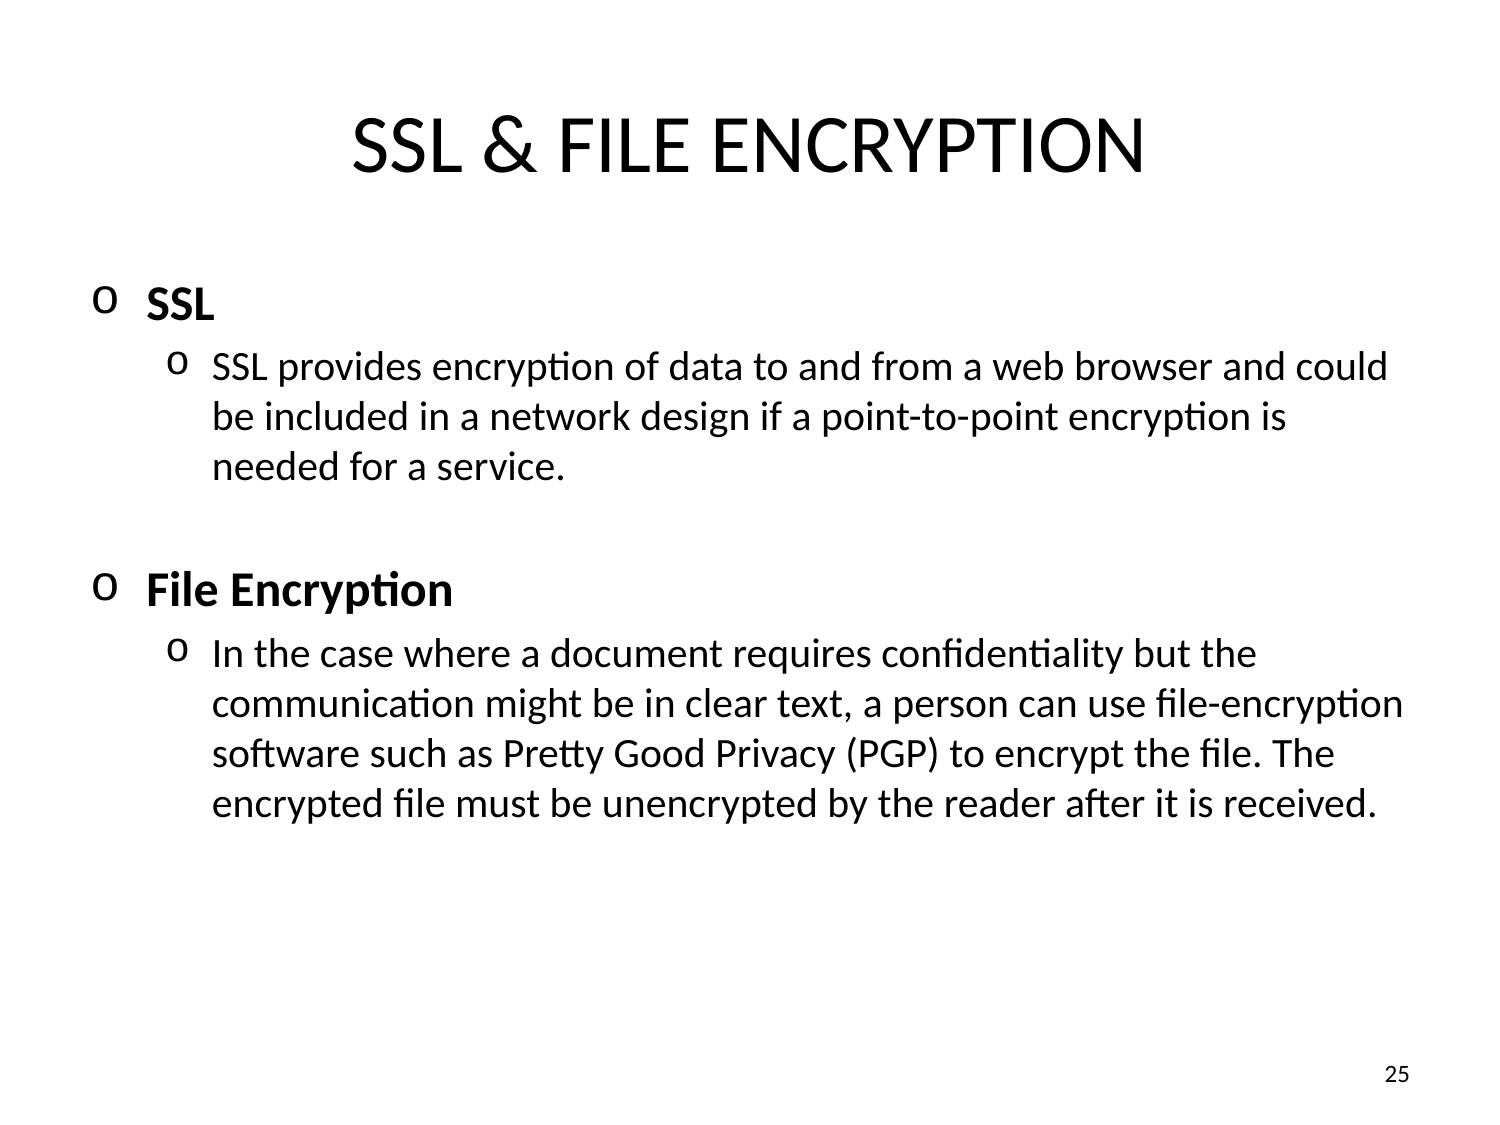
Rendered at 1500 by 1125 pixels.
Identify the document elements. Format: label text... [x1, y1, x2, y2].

list SSL SSL provides encryption of data to and from a web browser and could be included in a network design if a point-to-point encryption is needed for a service. File Encryption In the case where a document requires confidentiality but the communication might be in clear text, a person can use file-encryption software such as Pretty Good Privacy (PGP) to encrypt the file. The encrypted file must be unencrypted by the reader after it is received. [75, 262, 1425, 1005]
title SSL & File Encryption [75, 45, 1425, 233]
slide_number ‹#› [1074, 1042, 1425, 1103]
